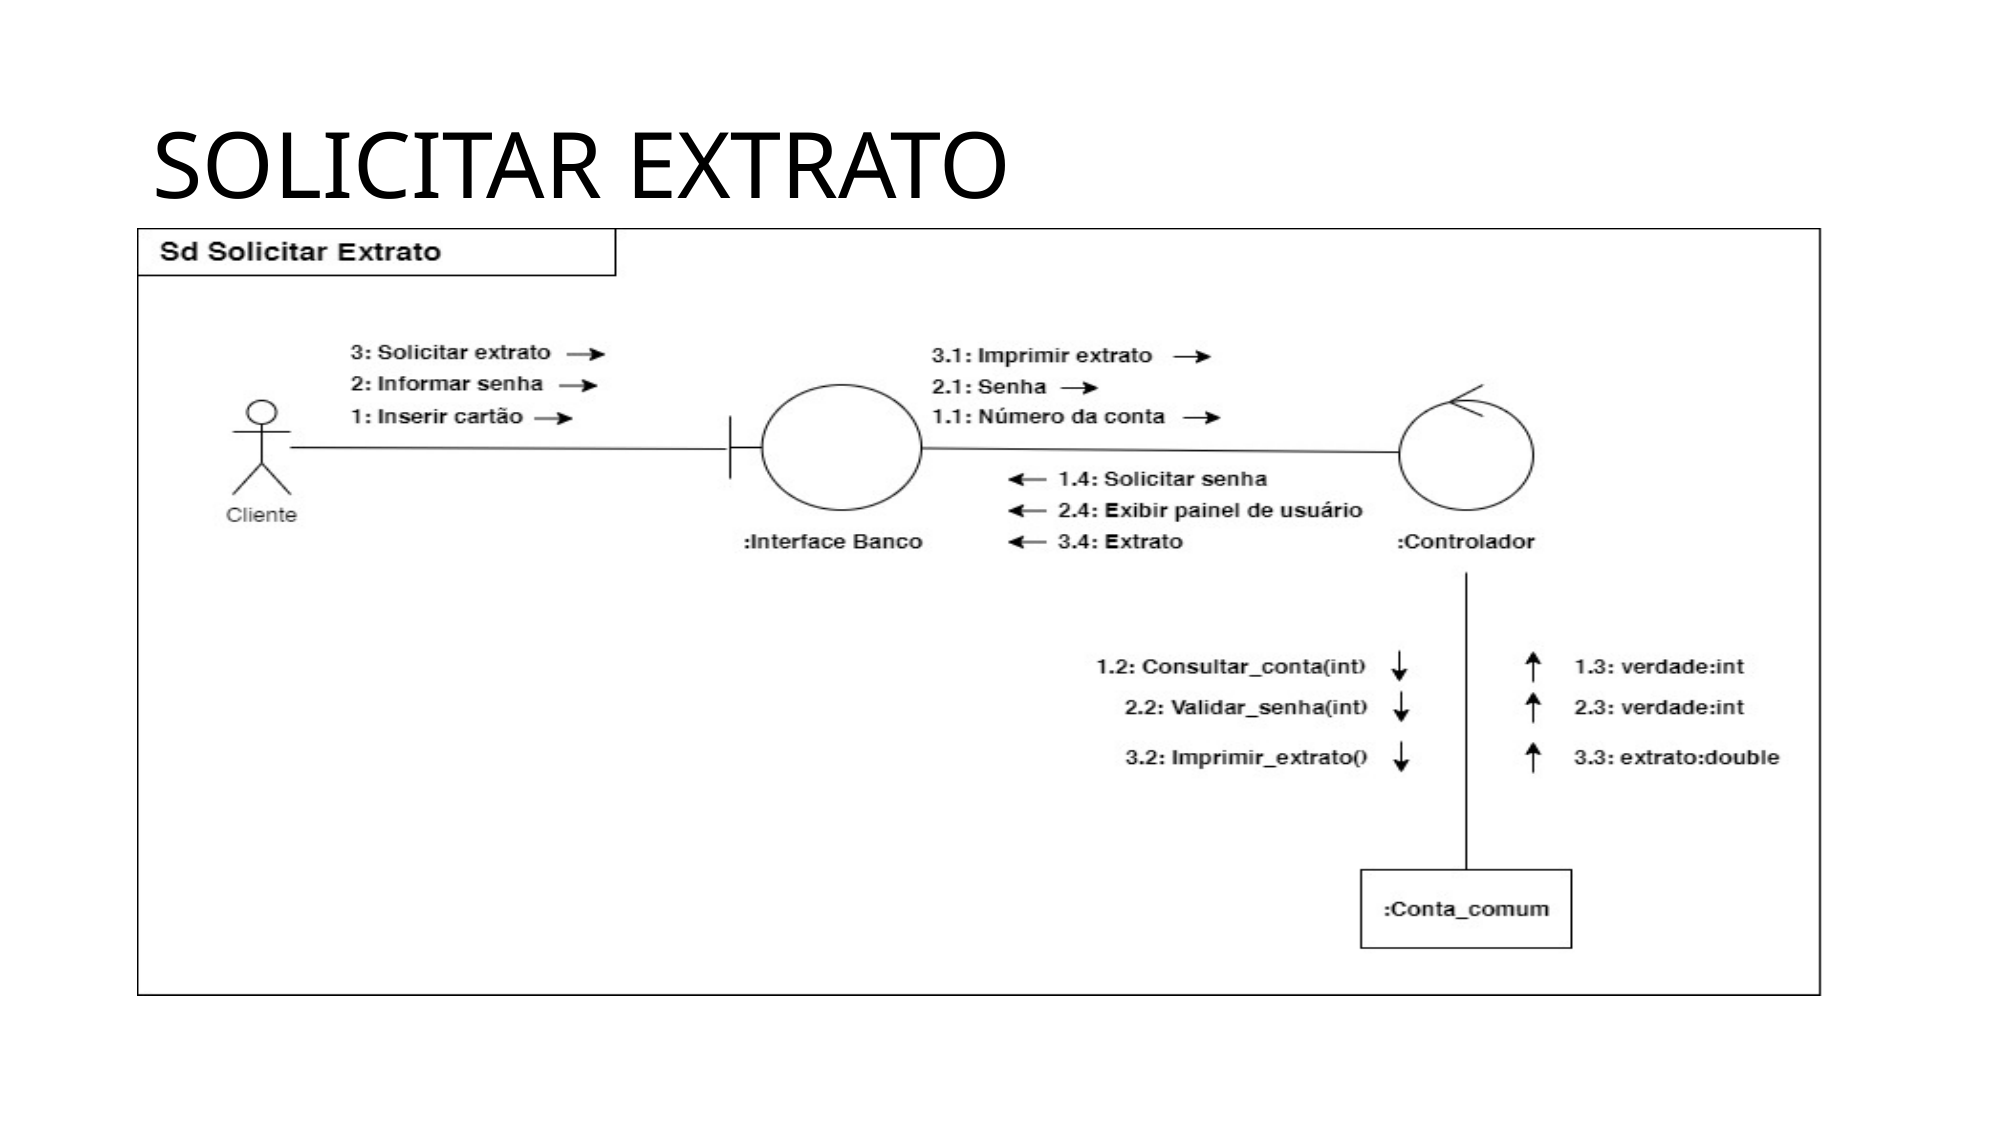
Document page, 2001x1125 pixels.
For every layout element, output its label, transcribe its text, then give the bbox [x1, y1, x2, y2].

title SOLICITAR EXTRATO [137, 59, 1863, 228]
picture [137, 228, 1917, 996]
